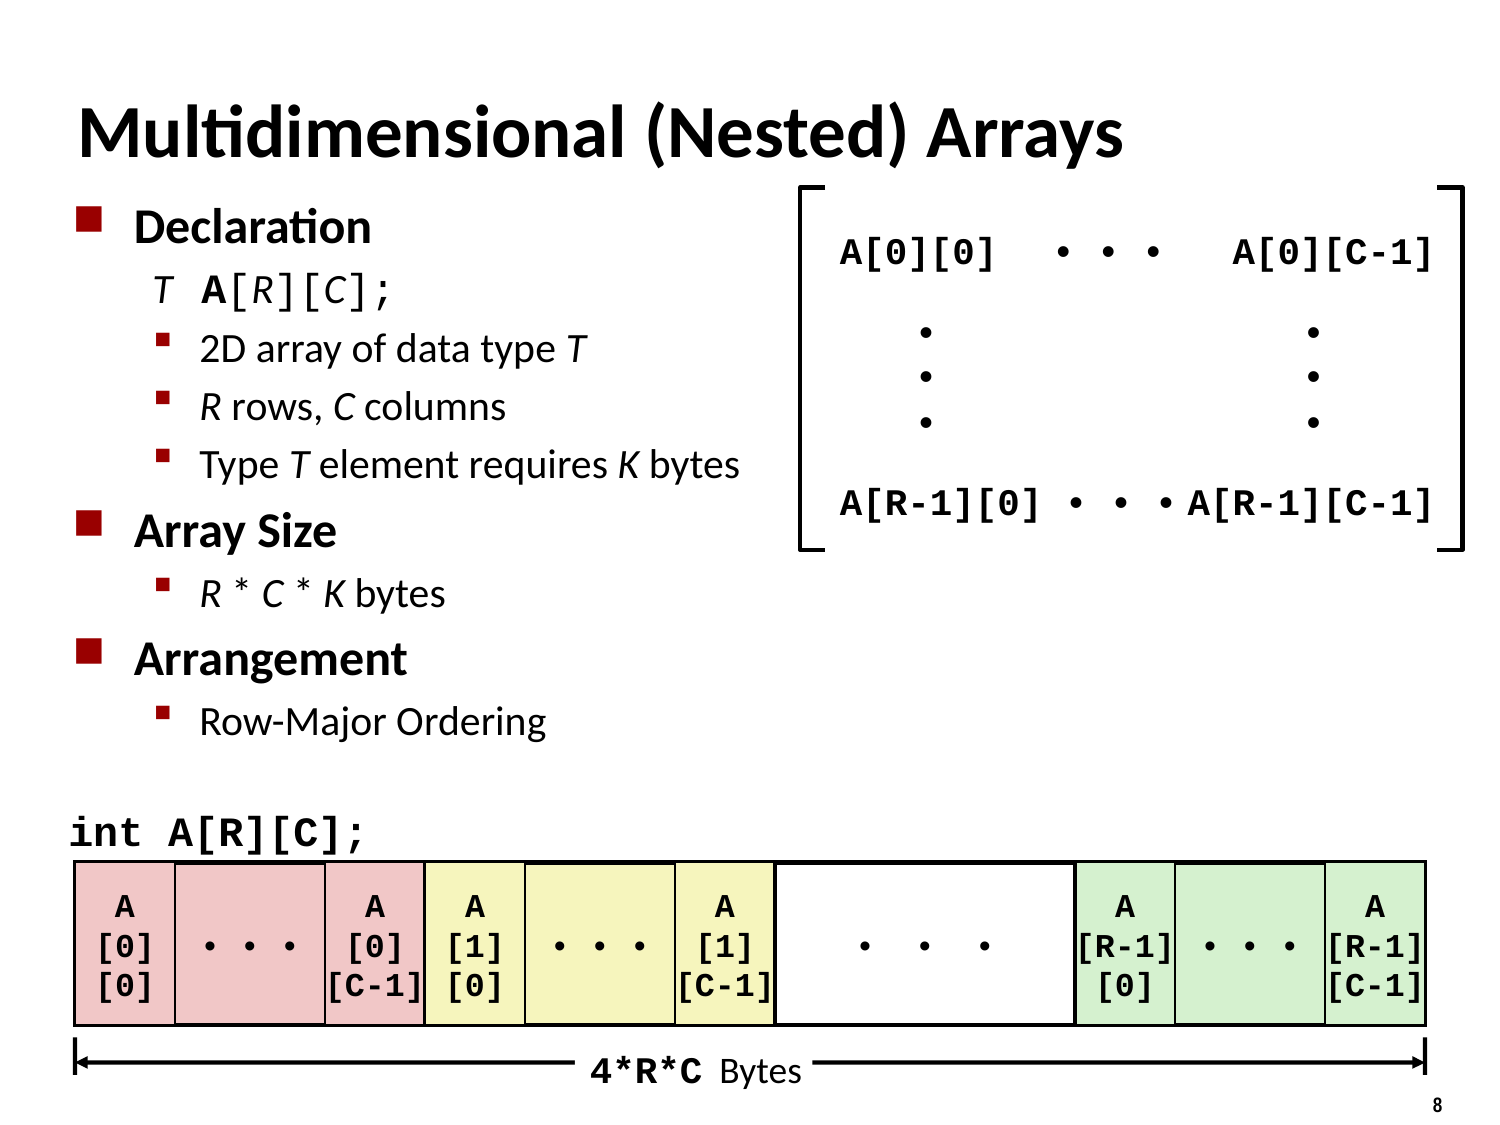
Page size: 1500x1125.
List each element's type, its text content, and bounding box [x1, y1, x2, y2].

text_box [799, 187, 1463, 551]
title Multidimensional (Nested) Arrays [62, 80, 1388, 176]
text_box [75, 1056, 574, 1069]
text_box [74, 862, 1426, 1026]
text_box int A[R][C]; [53, 796, 384, 862]
text_box 4*R*C Bytes [574, 1037, 813, 1100]
list Declaration T A[R][C]; 2D array of data type T R rows, C columns Type T element requires K bytes Array Size R * C * K bytes Arrangement Row-Major Ordering [62, 185, 791, 738]
text_box [813, 1056, 1426, 1069]
